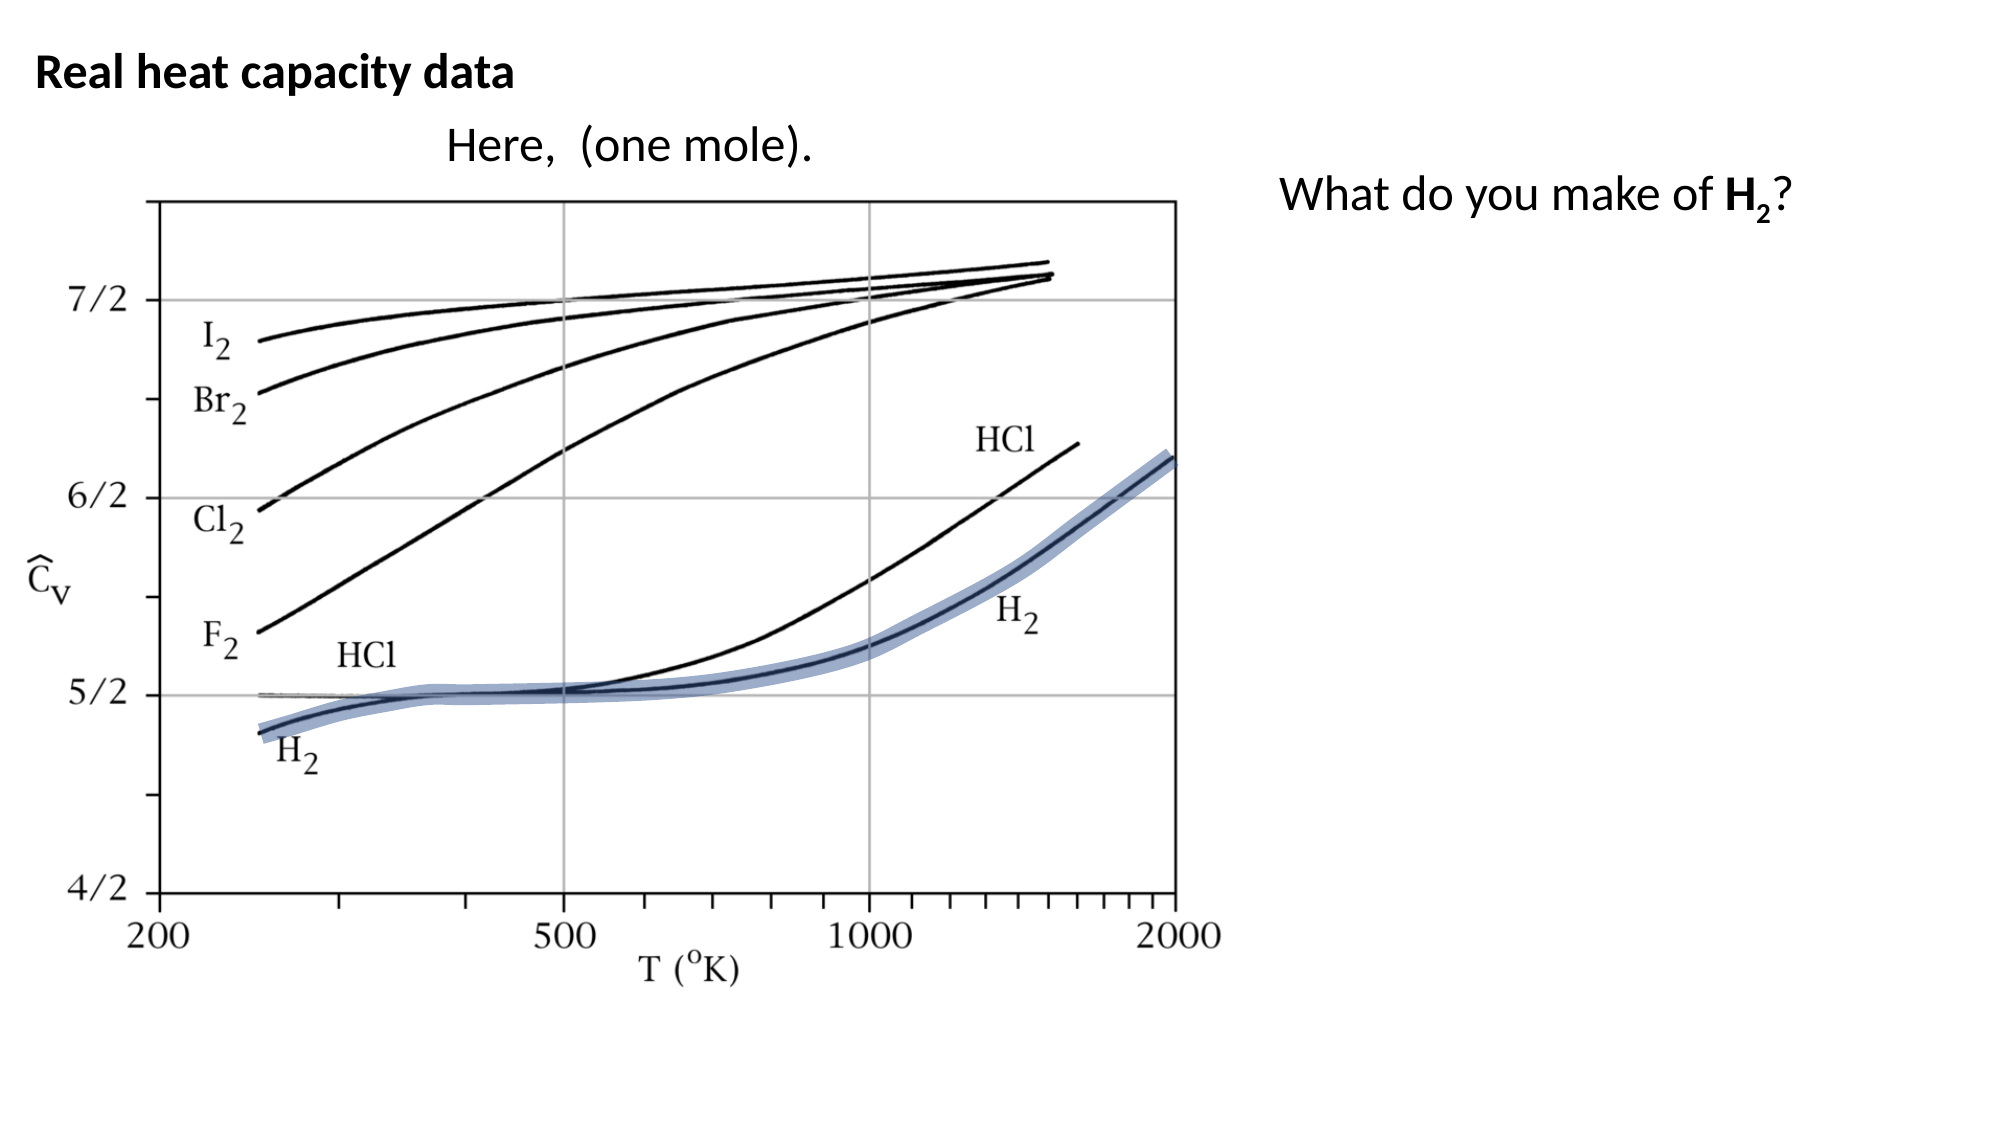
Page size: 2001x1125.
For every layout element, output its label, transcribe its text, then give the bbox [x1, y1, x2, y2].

text_box Real heat capacity data [20, 31, 1912, 106]
picture [0, 103, 1255, 1045]
text_box What do you make of H2? [1264, 153, 1951, 237]
